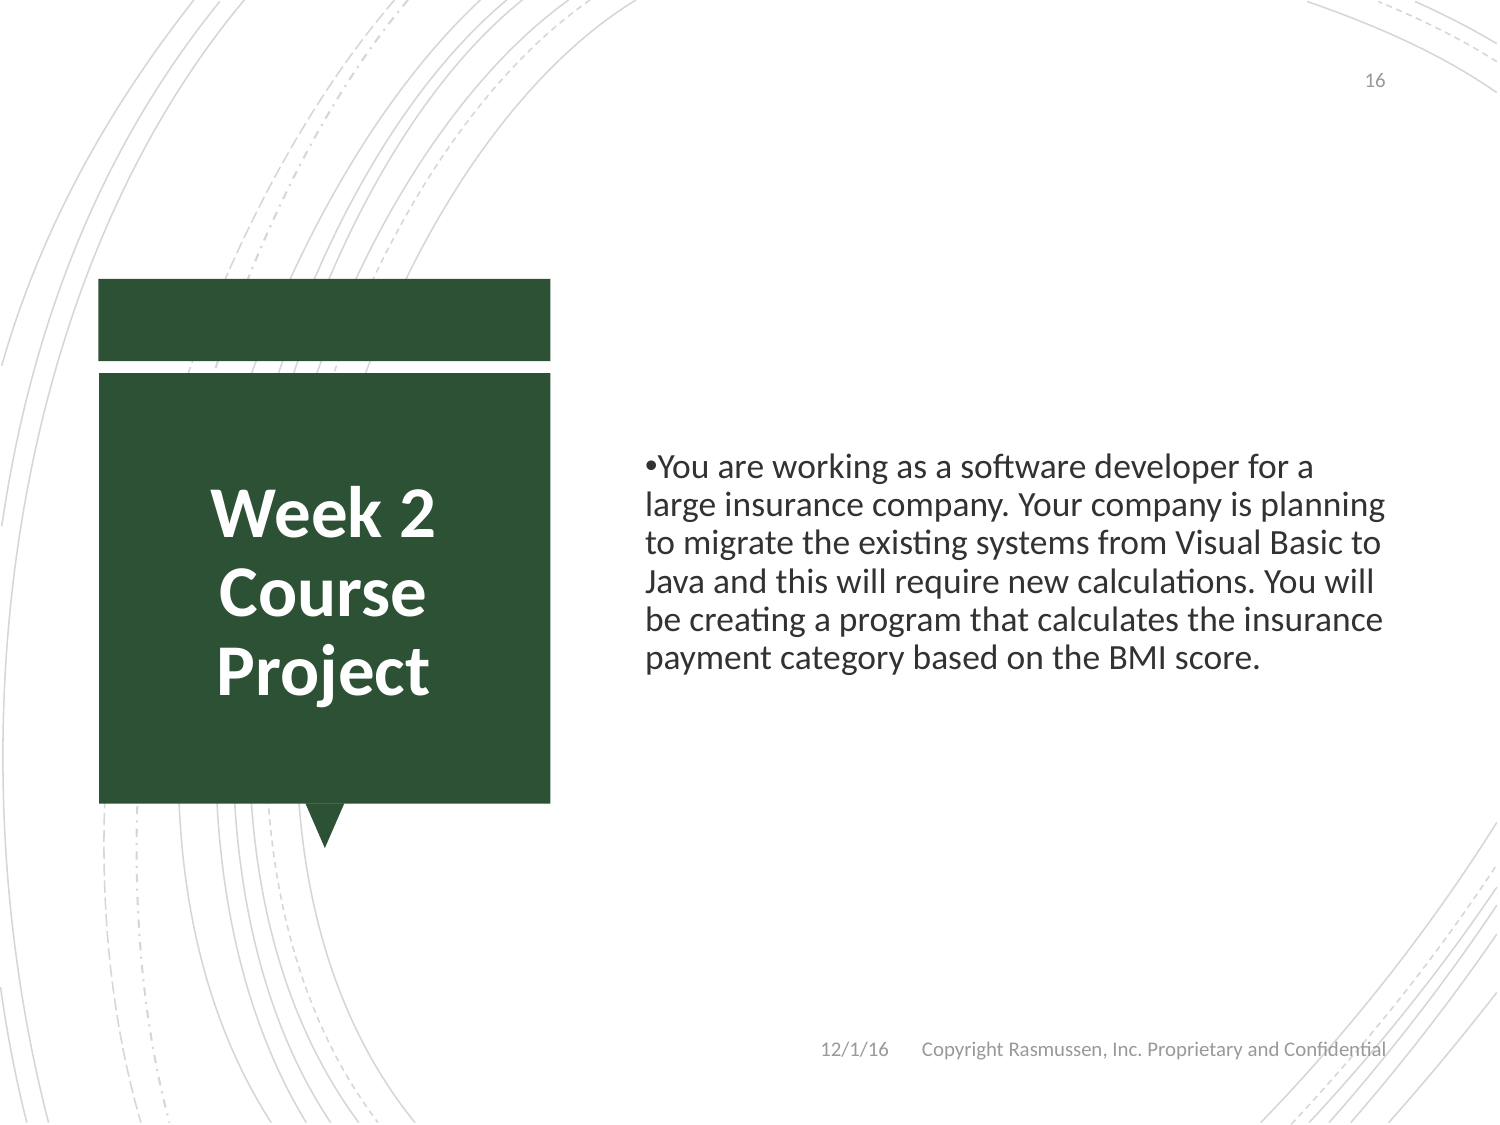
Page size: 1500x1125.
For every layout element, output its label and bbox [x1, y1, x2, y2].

text_box [0, 0, 1498, 1125]
text_box [98, 278, 551, 849]
